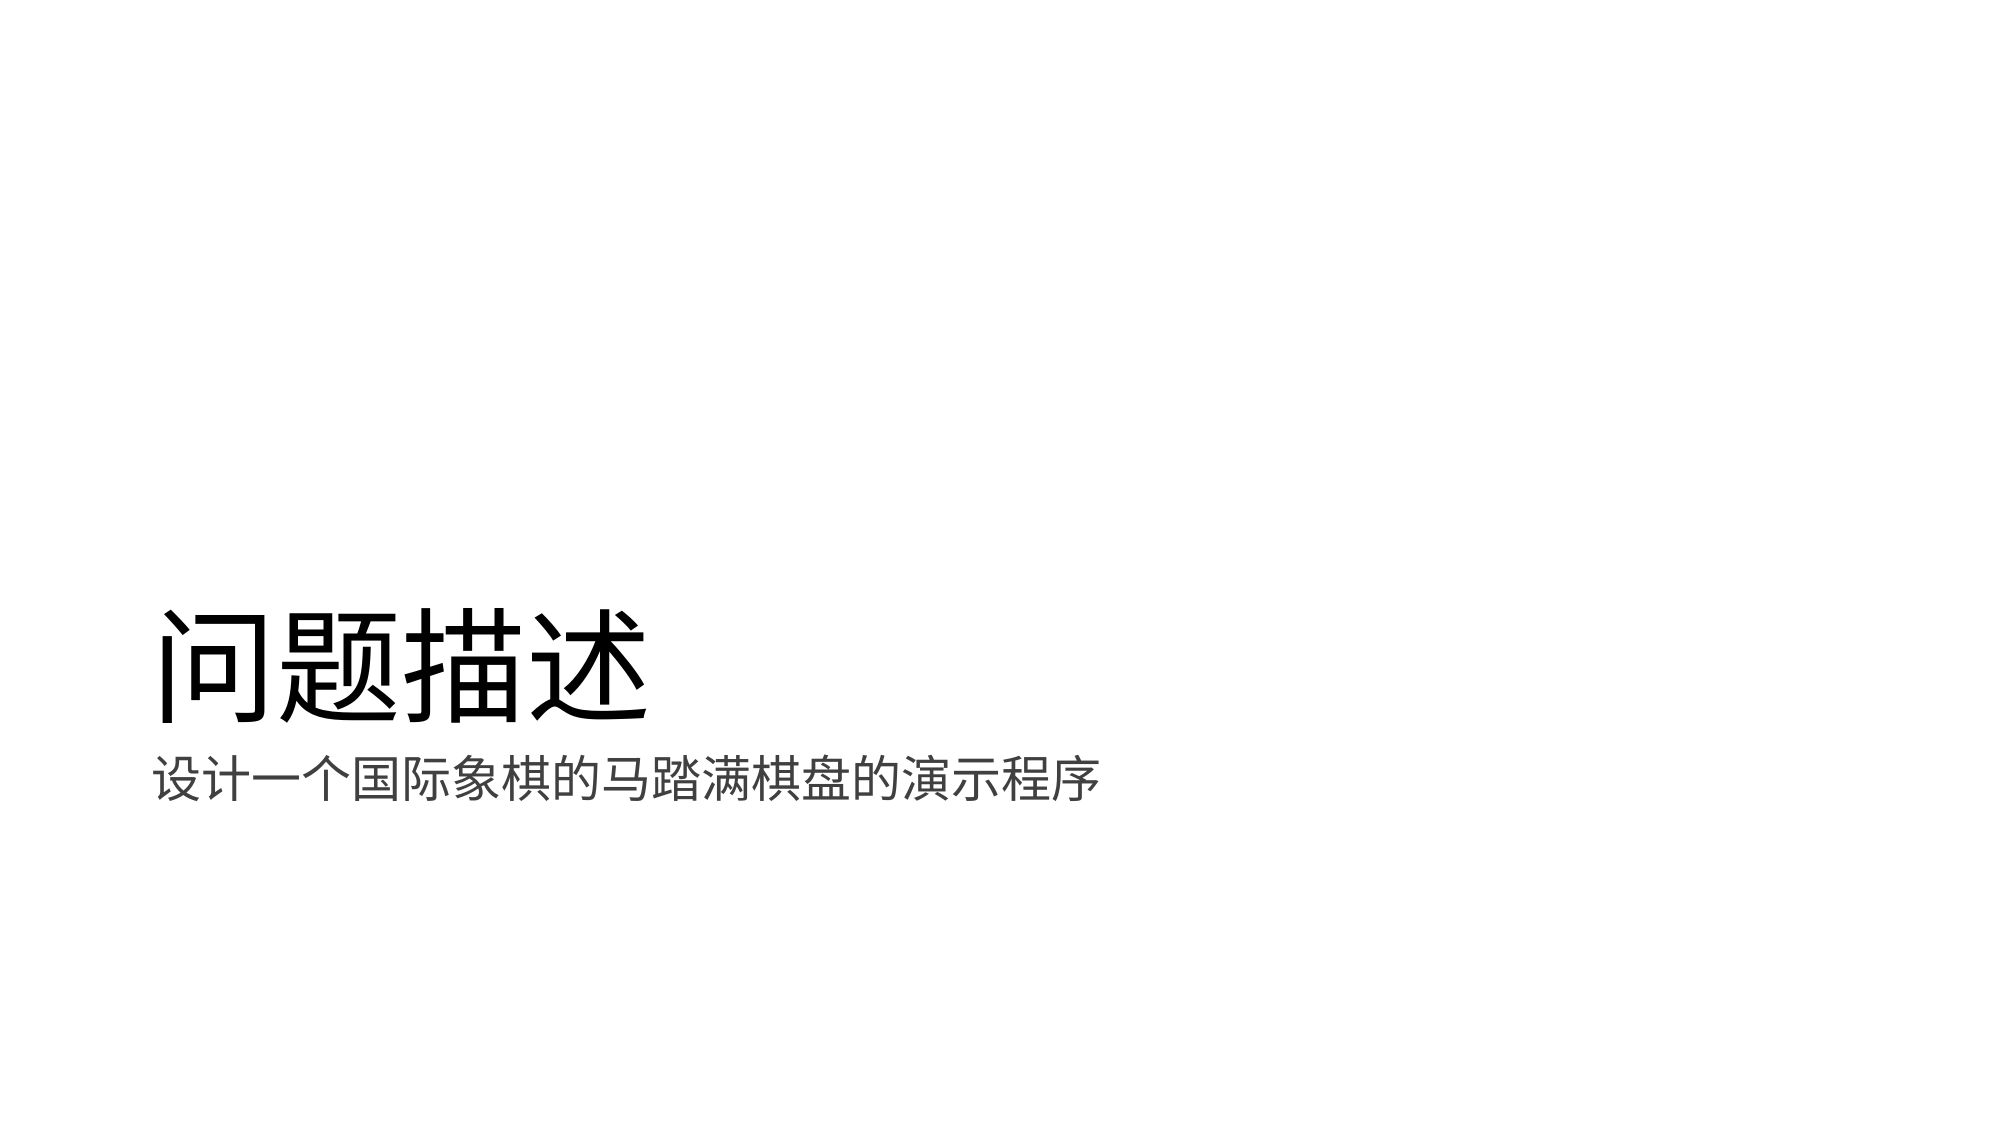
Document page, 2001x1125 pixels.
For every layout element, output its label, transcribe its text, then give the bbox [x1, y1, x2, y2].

list 设计一个国际象棋的马踏满棋盘的演示程序 [136, 746, 1862, 993]
title 问题描述 [136, 280, 1862, 746]
